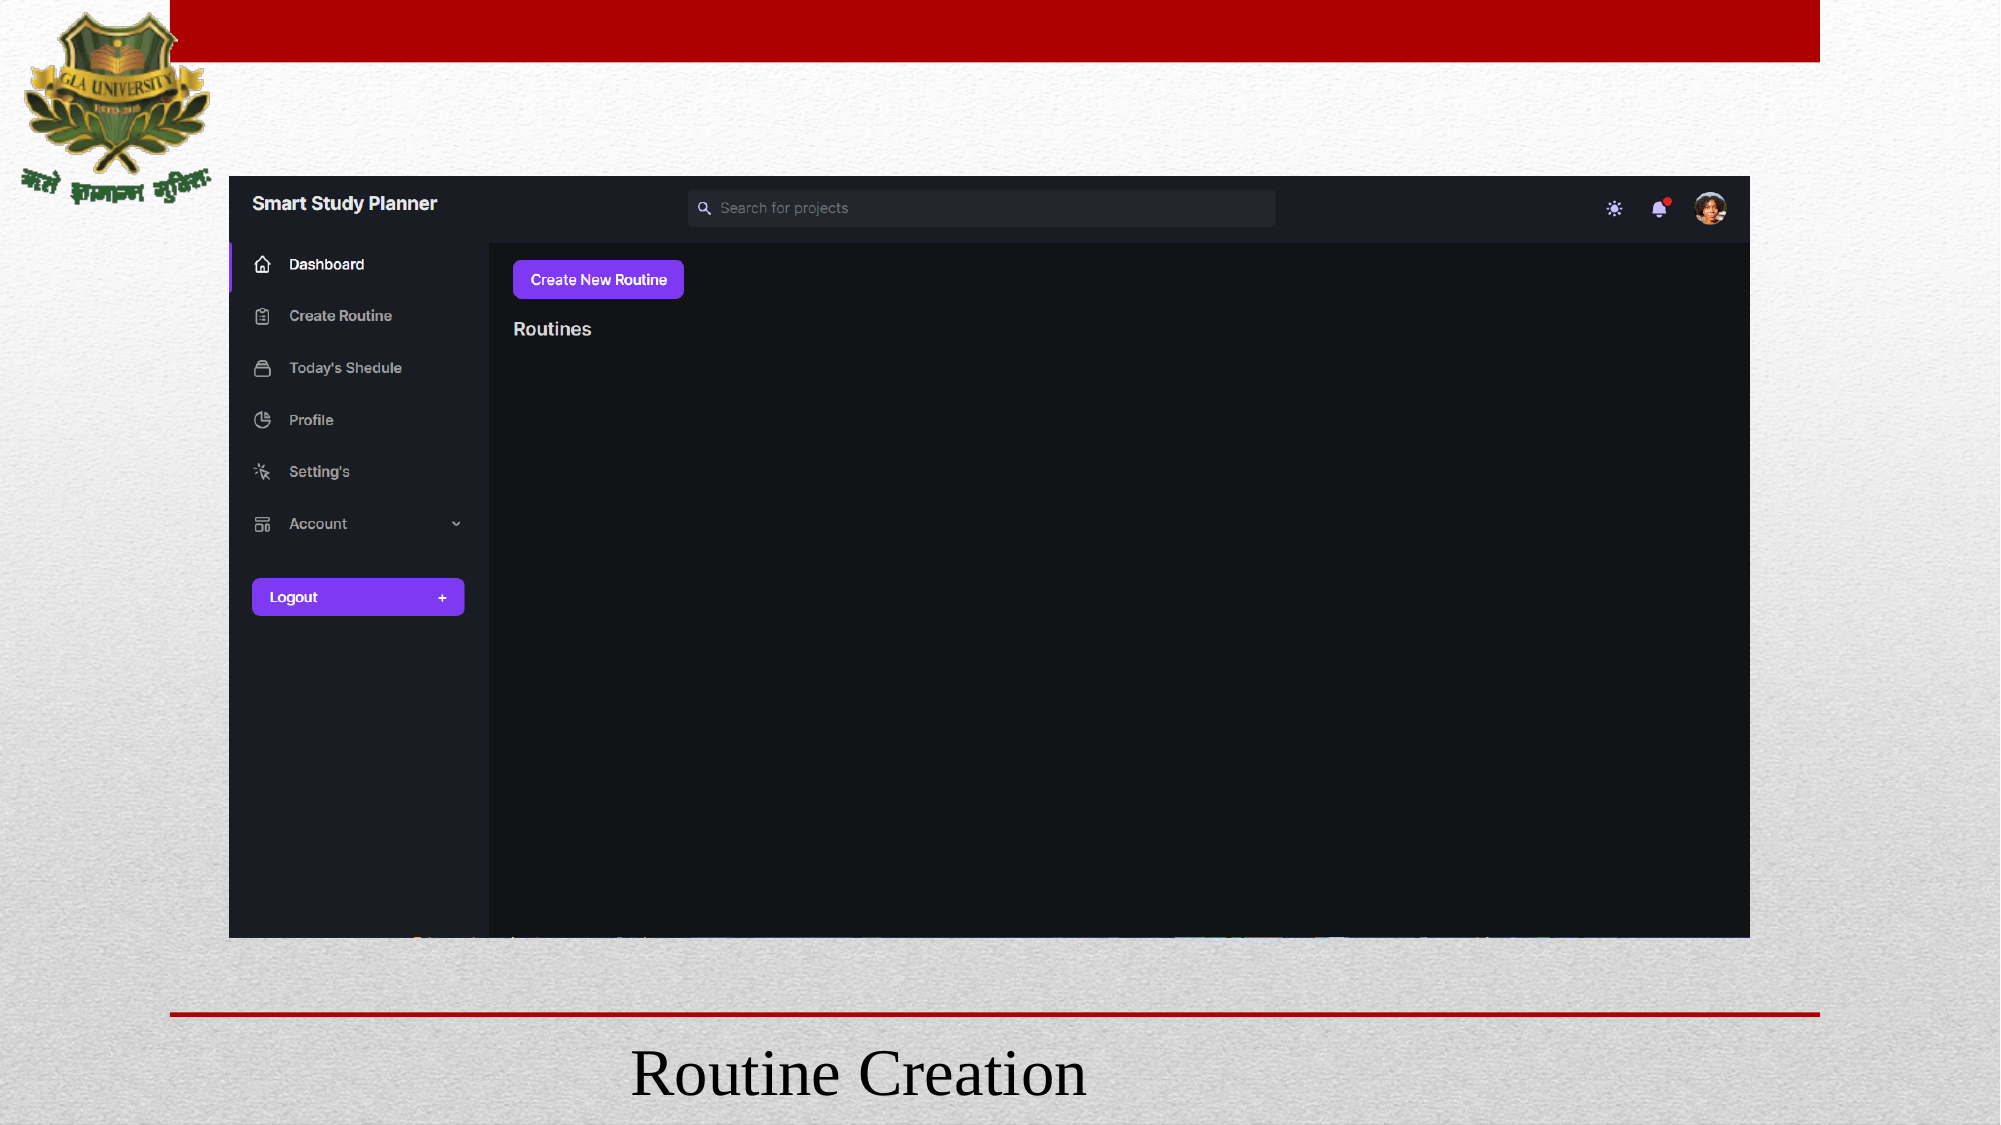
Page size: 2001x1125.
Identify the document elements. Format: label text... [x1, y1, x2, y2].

text_box Routine Creation [615, 1021, 1295, 1116]
picture [0, 10, 1751, 939]
